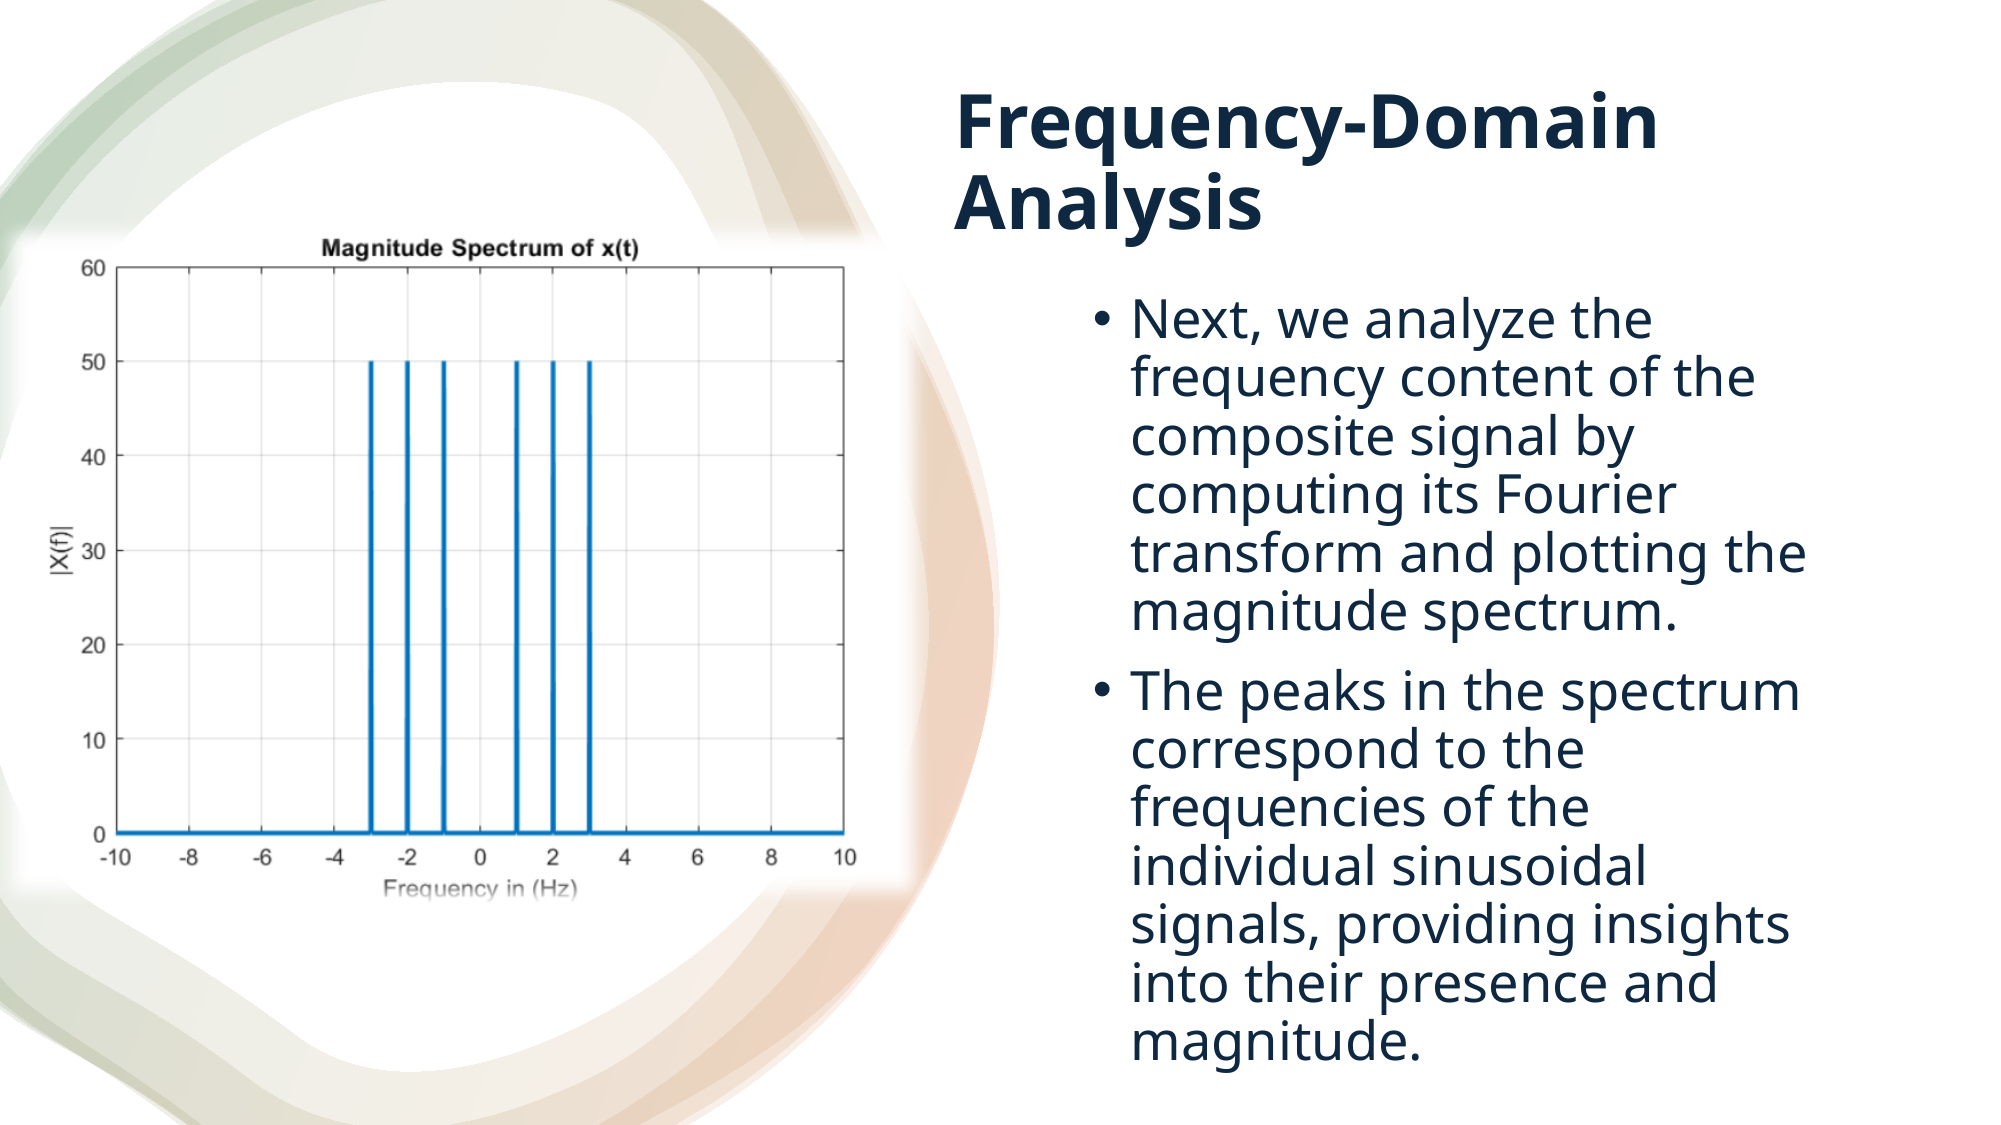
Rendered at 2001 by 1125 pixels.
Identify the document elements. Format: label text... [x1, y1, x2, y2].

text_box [0, 0, 1000, 1125]
list Next, we analyze the frequency content of the composite signal by computing its Fourier transform and plotting the magnitude spectrum. The peaks in the spectrum correspond to the frequencies of the individual sinusoidal signals, providing insights into their presence and magnitude. [1077, 283, 1860, 955]
text_box [1000, 0, 2000, 1125]
title Frequency-Domain Analysis [1000, 45, 1939, 284]
picture [0, 215, 934, 910]
